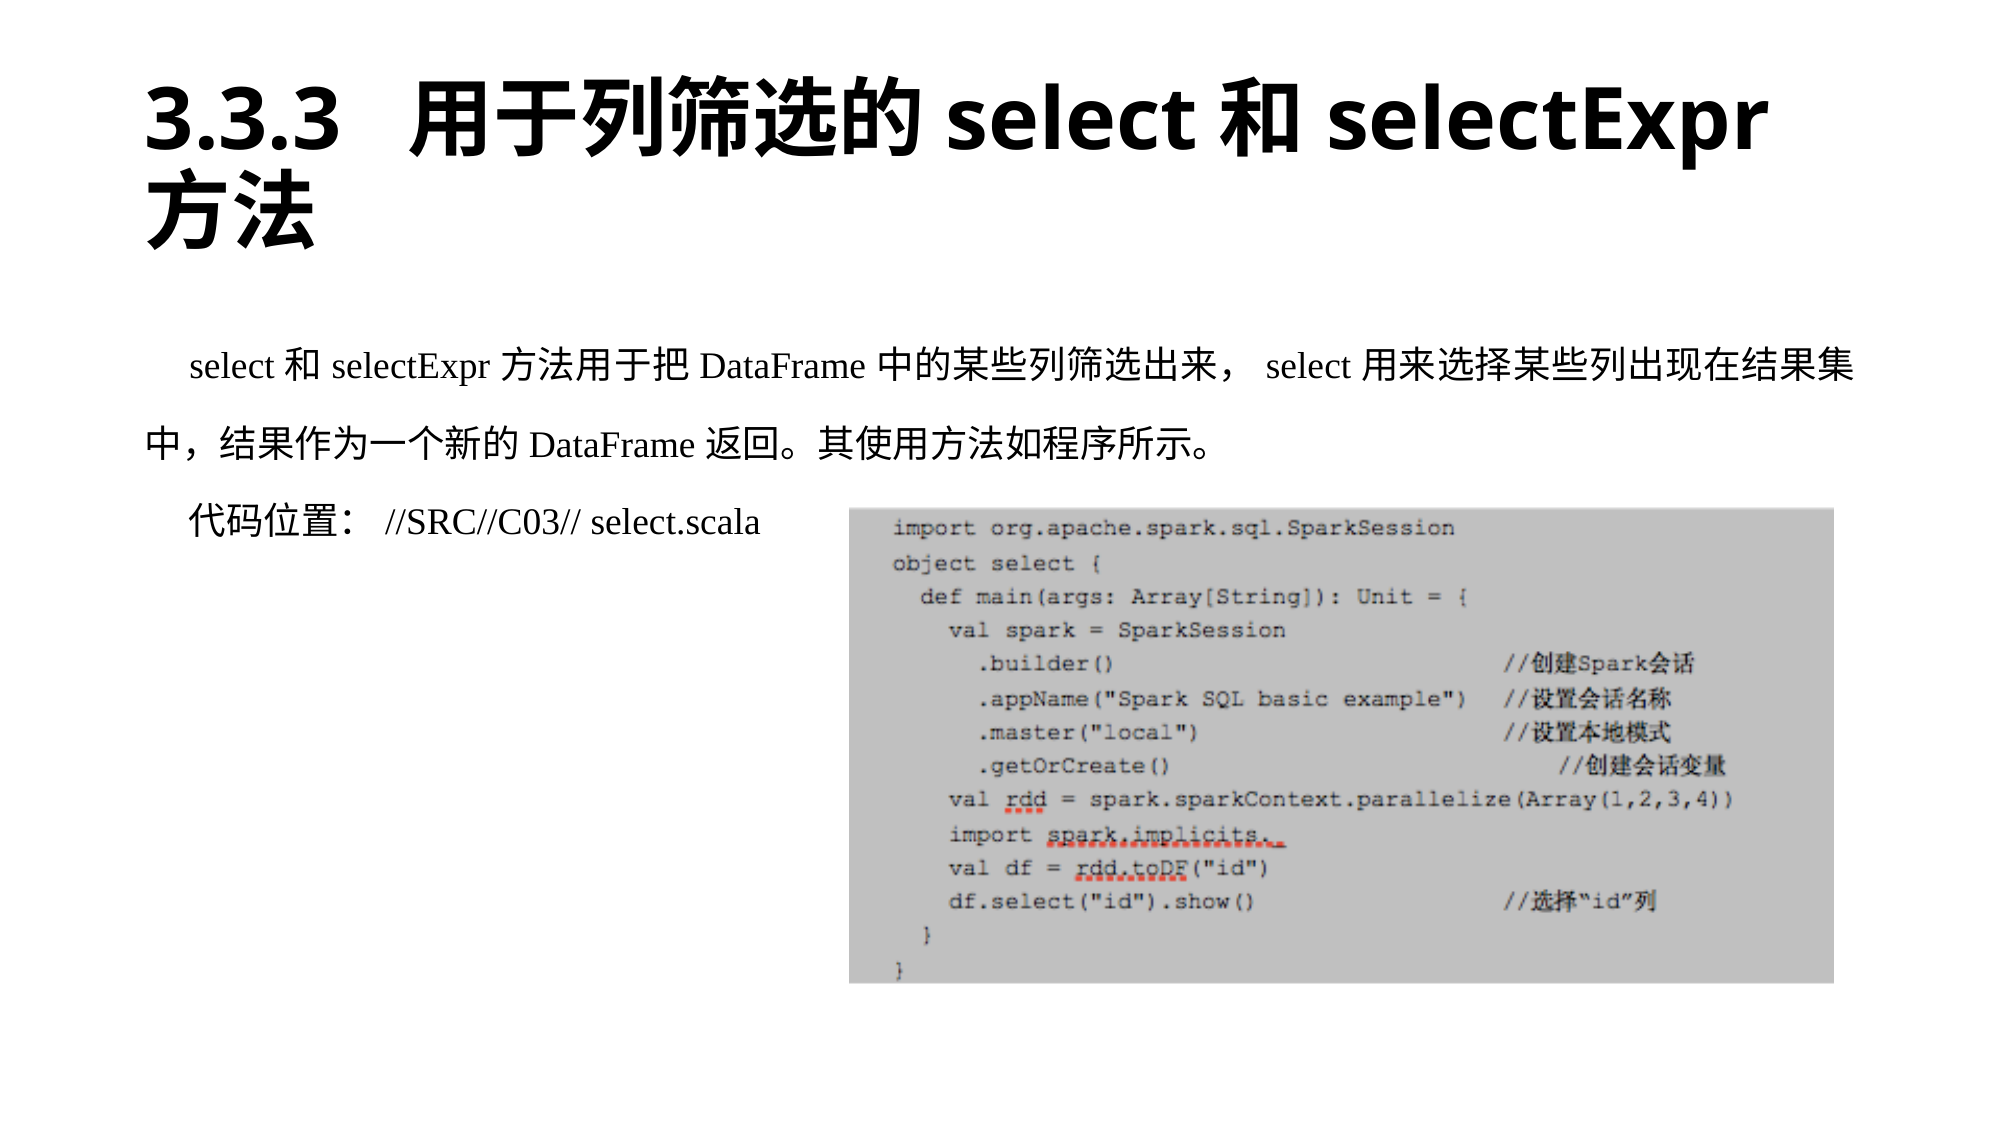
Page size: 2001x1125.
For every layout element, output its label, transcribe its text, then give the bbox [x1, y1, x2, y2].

list select和selectExpr方法用于把DataFrame中的某些列筛选出来，select用来选择某些列出现在结果集中，结果作为一个新的DataFrame返回。其使用方法如程序所示。 代码位置：//SRC//C03// select.scala [136, 298, 1863, 600]
title 3.3.3 用于列筛选的select和selectExpr方法 [136, 59, 1863, 278]
picture [849, 505, 1834, 986]
